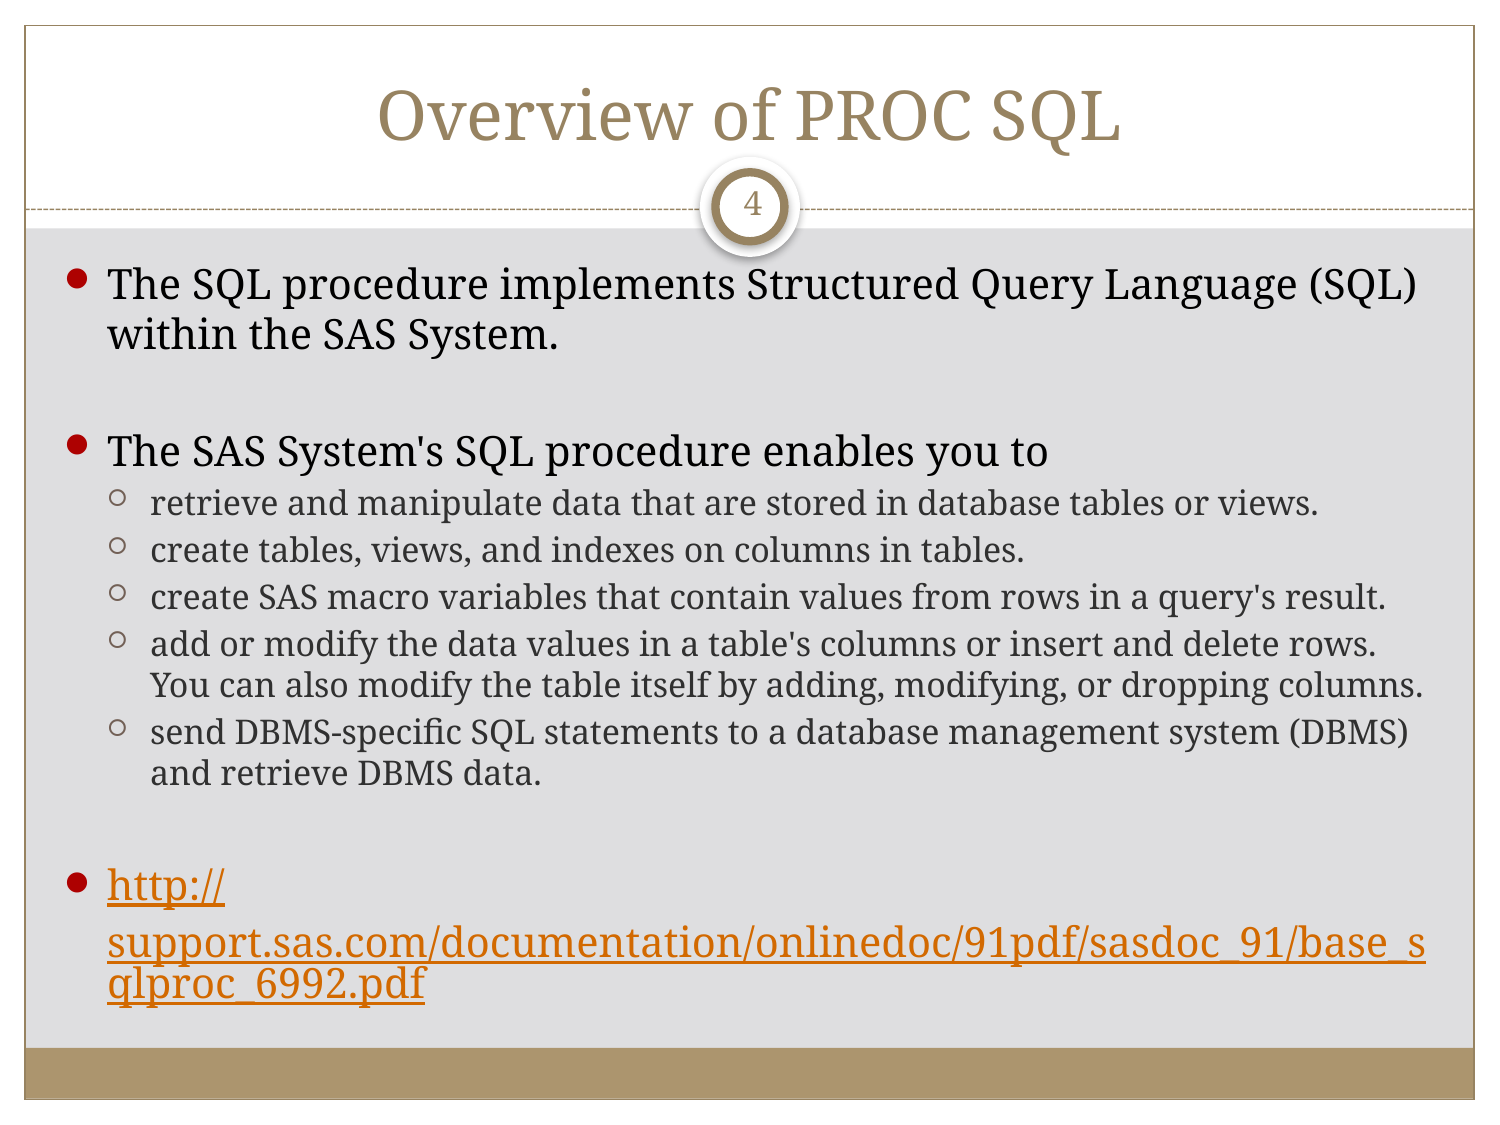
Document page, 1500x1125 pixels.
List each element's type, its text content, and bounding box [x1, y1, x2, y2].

slide_number 4 [715, 168, 791, 241]
list The SQL procedure implements Structured Query Language (SQL) within the SAS System. The SAS System's SQL procedure enables you to retrieve and manipulate data that are stored in database tables or views. create tables, views, and indexes on columns in tables. create SAS macro variables that contain values from rows in a query's result. add or modify the data values in a table's columns or insert and delete rows. You can also modify the table itself by adding, modifying, or dropping columns. send DBMS-specific SQL statements to a database management system (DBMS) and retrieve DBMS data. http://support.sas.com/documentation/onlinedoc/91pdf/sasdoc_91/base_sqlproc_6992.pdf [49, 250, 1445, 1001]
title Overview of PROC SQL [49, 37, 1450, 162]
